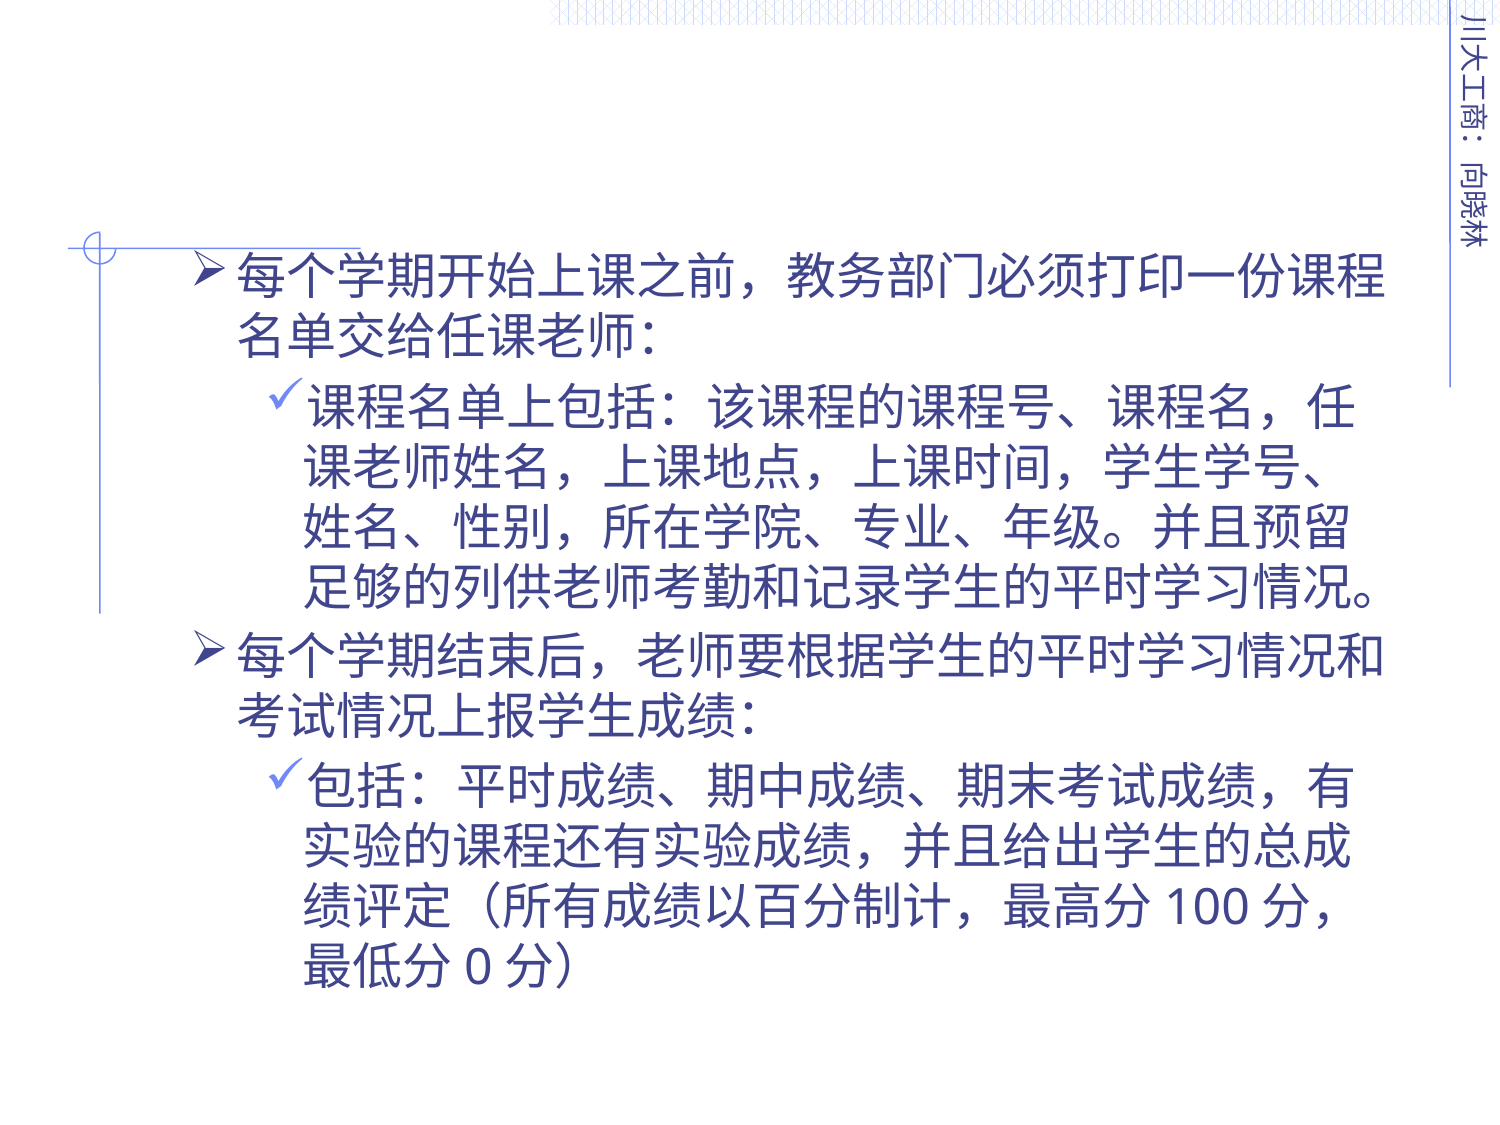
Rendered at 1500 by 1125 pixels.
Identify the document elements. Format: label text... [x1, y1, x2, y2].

list 每个学期开始上课之前，教务部门必须打印一份课程名单交给任课老师： 课程名单上包括：该课程的课程号、课程名，任课老师姓名，上课地点，上课时间，学生学号、姓名、性别，所在学院、专业、年级。并且预留足够的列供老师考勤和记录学生的平时学习情况。 每个学期结束后，老师要根据学生的平时学习情况和考试情况上报学生成绩： 包括：平时成绩、期中成绩、期末考试成绩，有实验的课程还有实验成绩，并且给出学生的总成绩评定（所有成绩以百分制计，最高分100分，最低分0分） [99, 237, 1413, 988]
